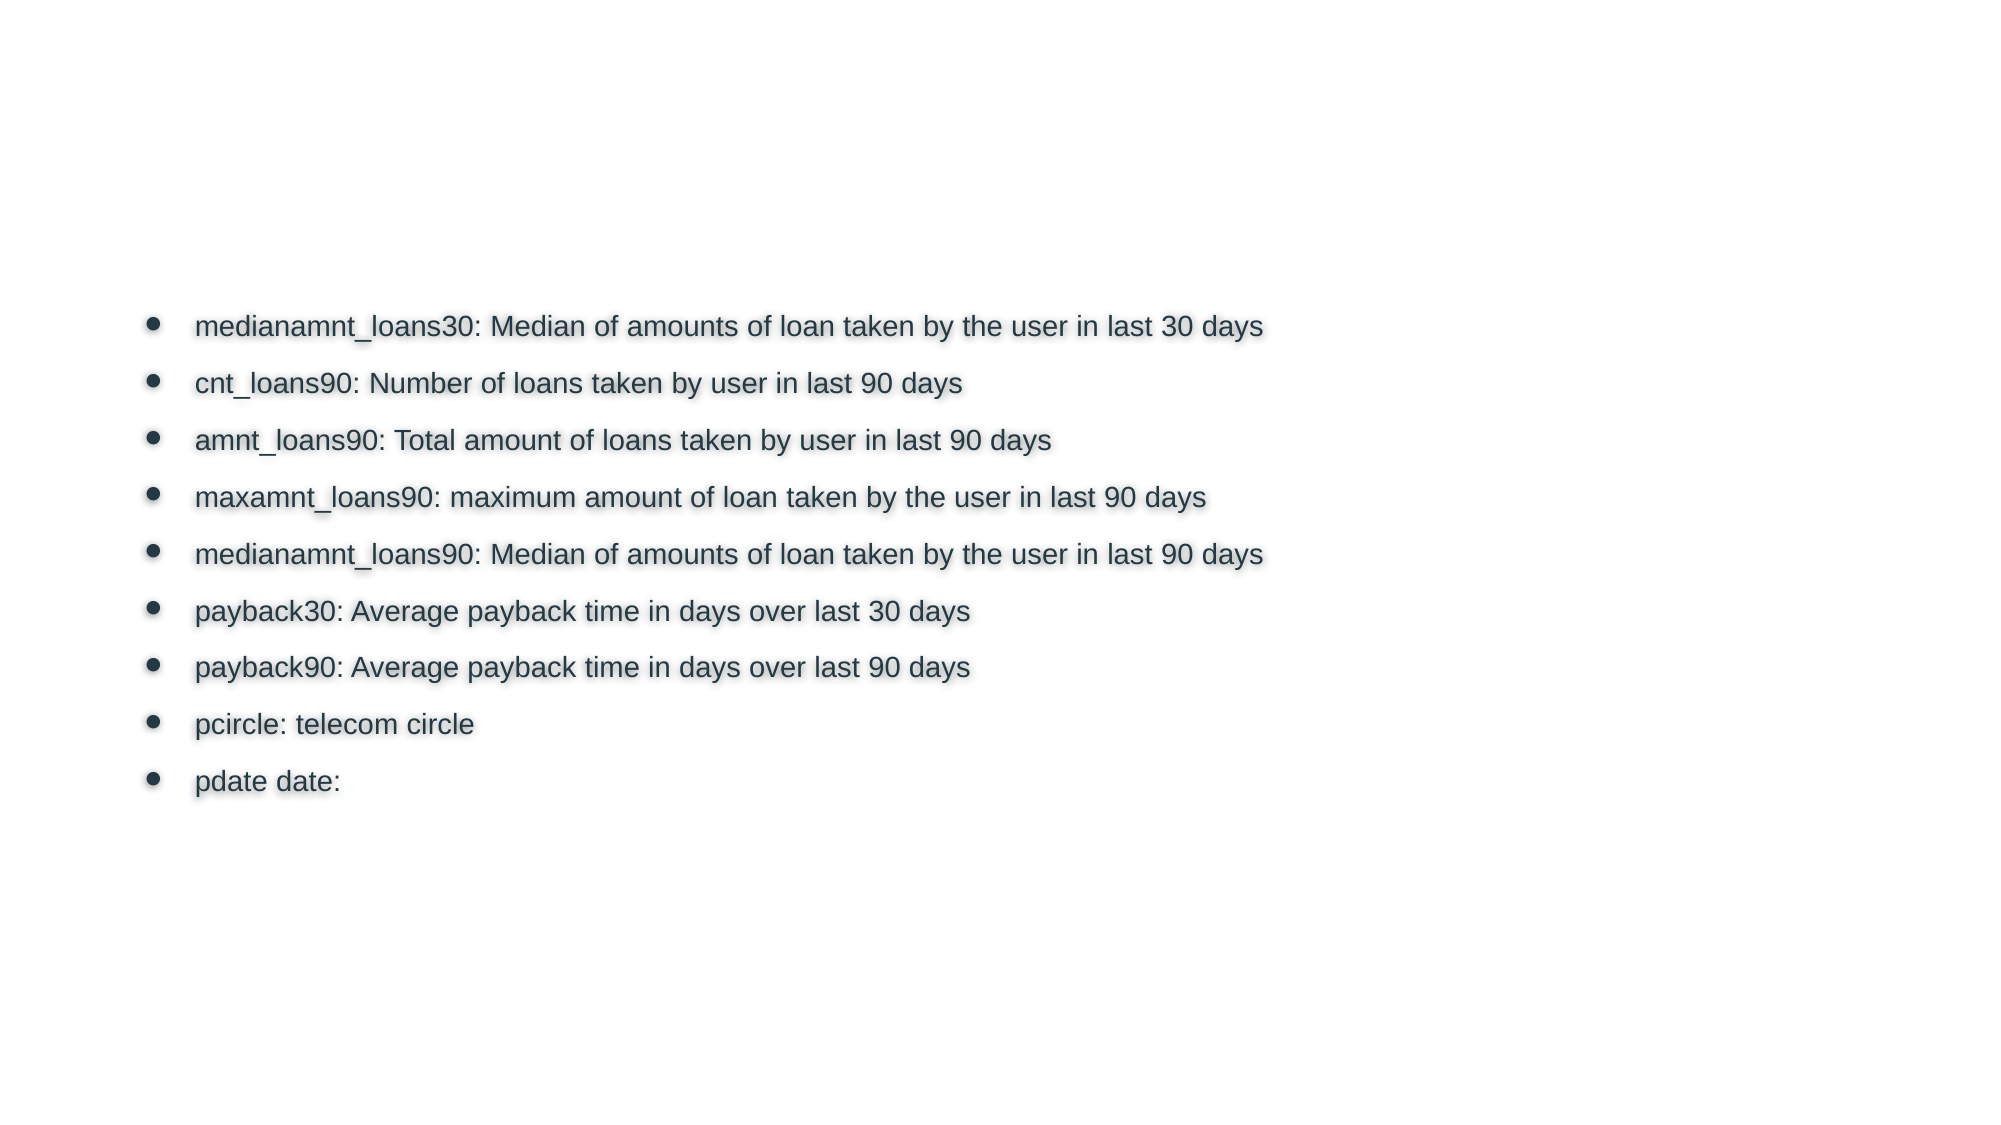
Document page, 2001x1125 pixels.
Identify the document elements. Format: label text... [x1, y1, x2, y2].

list medianamnt_loans30: Median of amounts of loan taken by the user in last 30 days cnt_loans90: Number of loans taken by user in last 90 days amnt_loans90: Total amount of loans taken by user in last 90 days maxamnt_loans90: maximum amount of loan taken by the user in last 90 days medianamnt_loans90: Median of amounts of loan taken by the user in last 90 days payback30: Average payback time in days over last 30 days payback90: Average payback time in days over last 90 days pcircle: telecom circle pdate date: [123, 296, 1822, 906]
